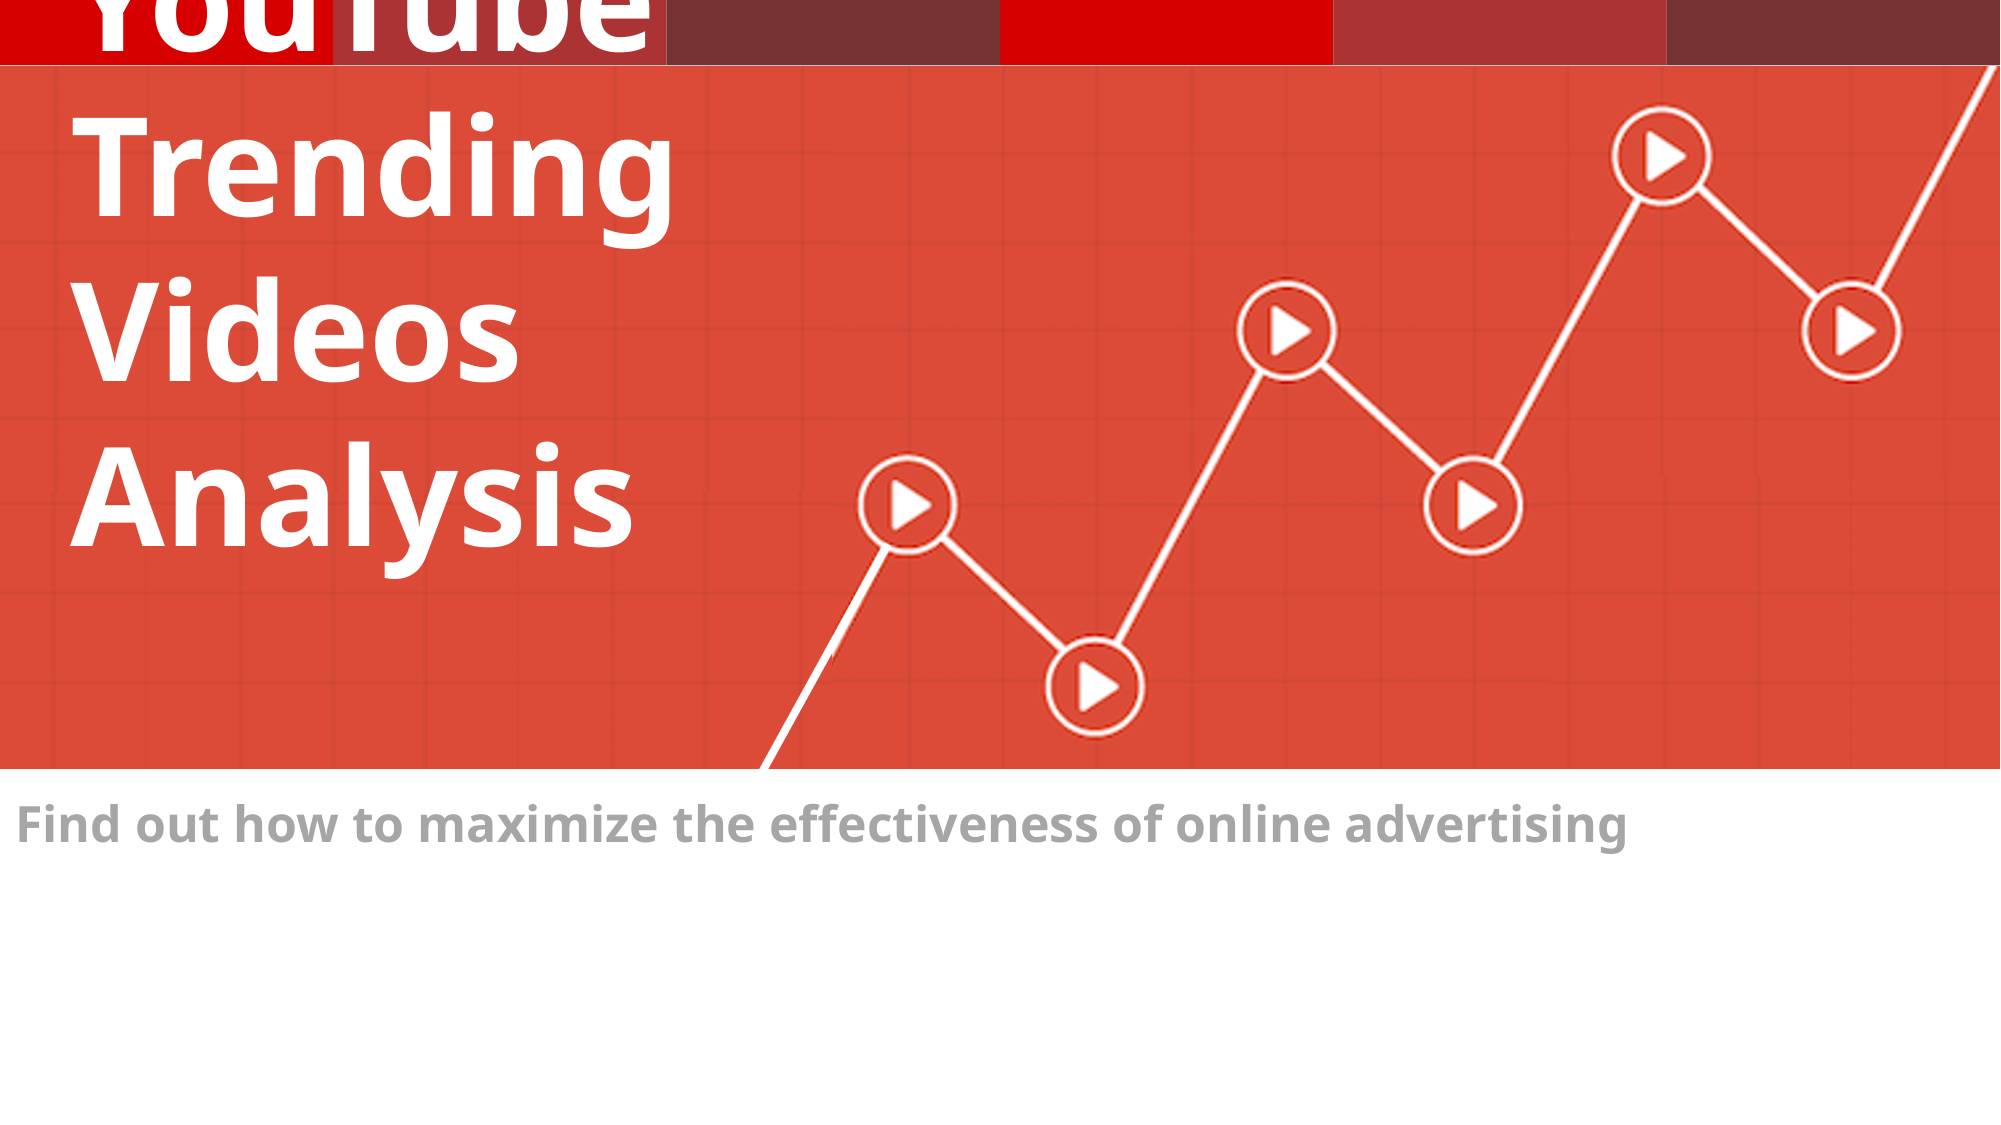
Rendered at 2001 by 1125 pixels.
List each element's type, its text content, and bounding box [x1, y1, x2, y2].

picture [0, 66, 2000, 820]
subtitle Find out how to maximize the effectiveness of online advertising [0, 820, 1740, 921]
